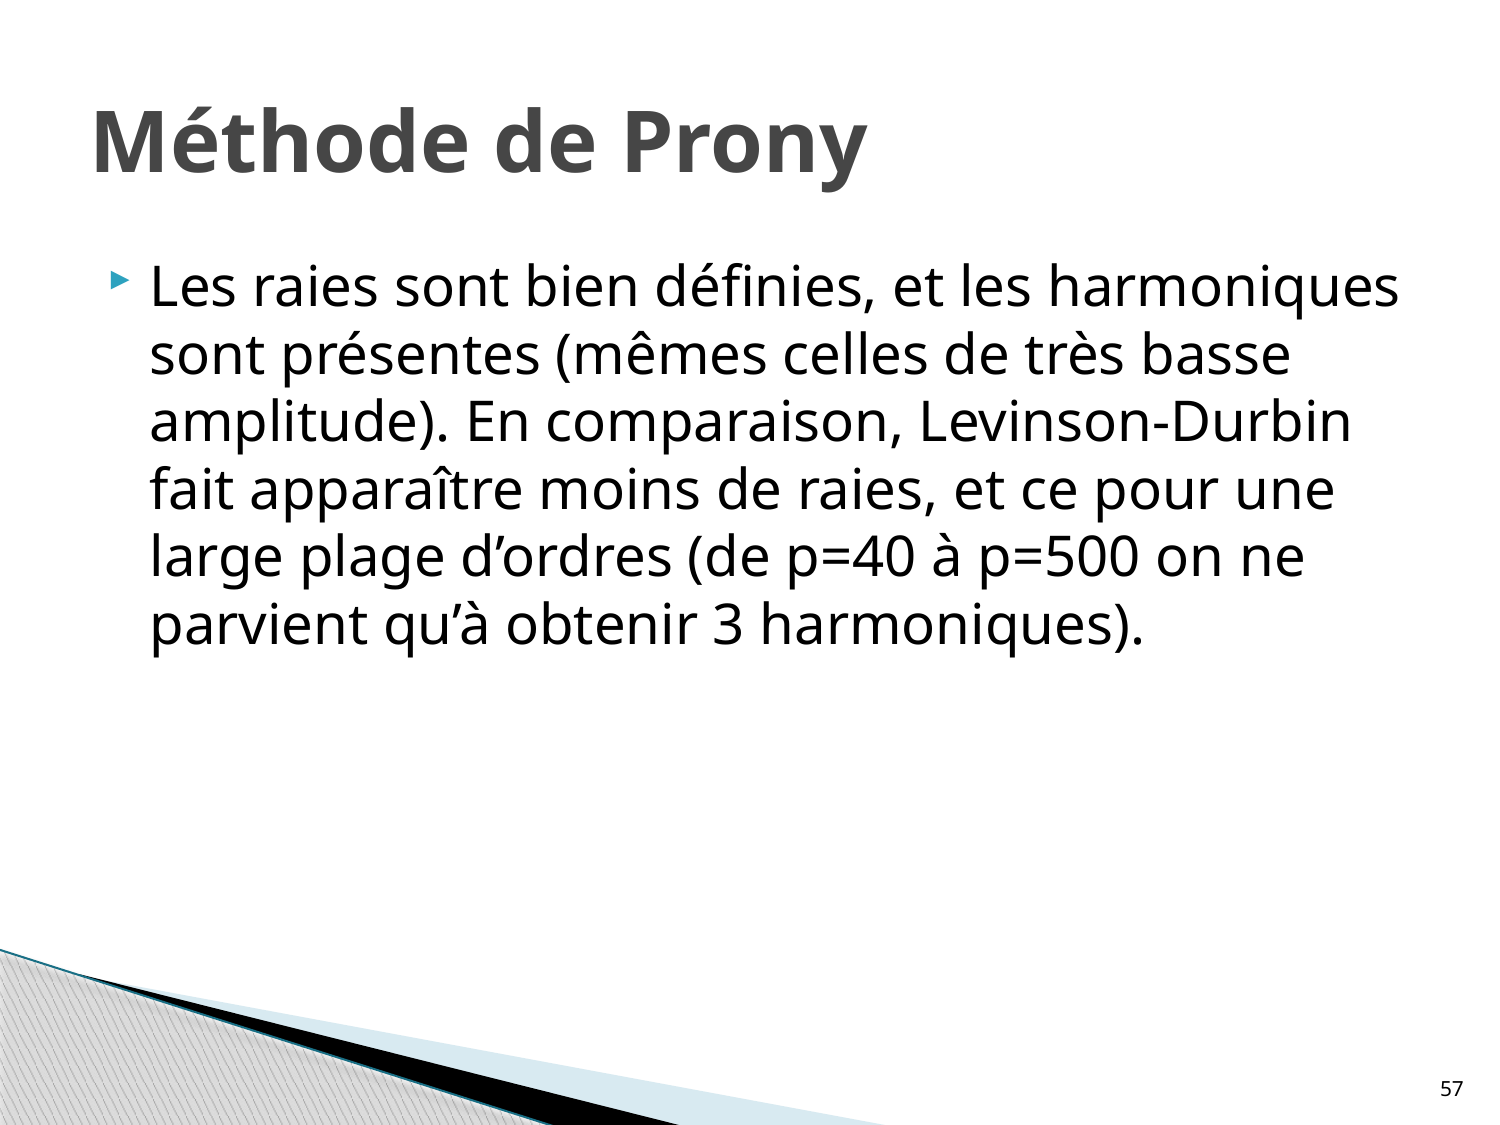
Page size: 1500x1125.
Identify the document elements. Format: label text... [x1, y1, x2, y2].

list Les raies sont bien définies, et les harmoniques sont présentes (mêmes celles de très basse amplitude). En comparaison, Levinson-Durbin fait apparaître moins de raies, et ce pour une large plage d’ordres (de p=40 à p=500 on ne parvient qu’à obtenir 3 harmoniques). [75, 243, 1425, 986]
title Méthode de Prony [75, 45, 1425, 233]
slide_number 57 [1418, 1051, 1479, 1112]
